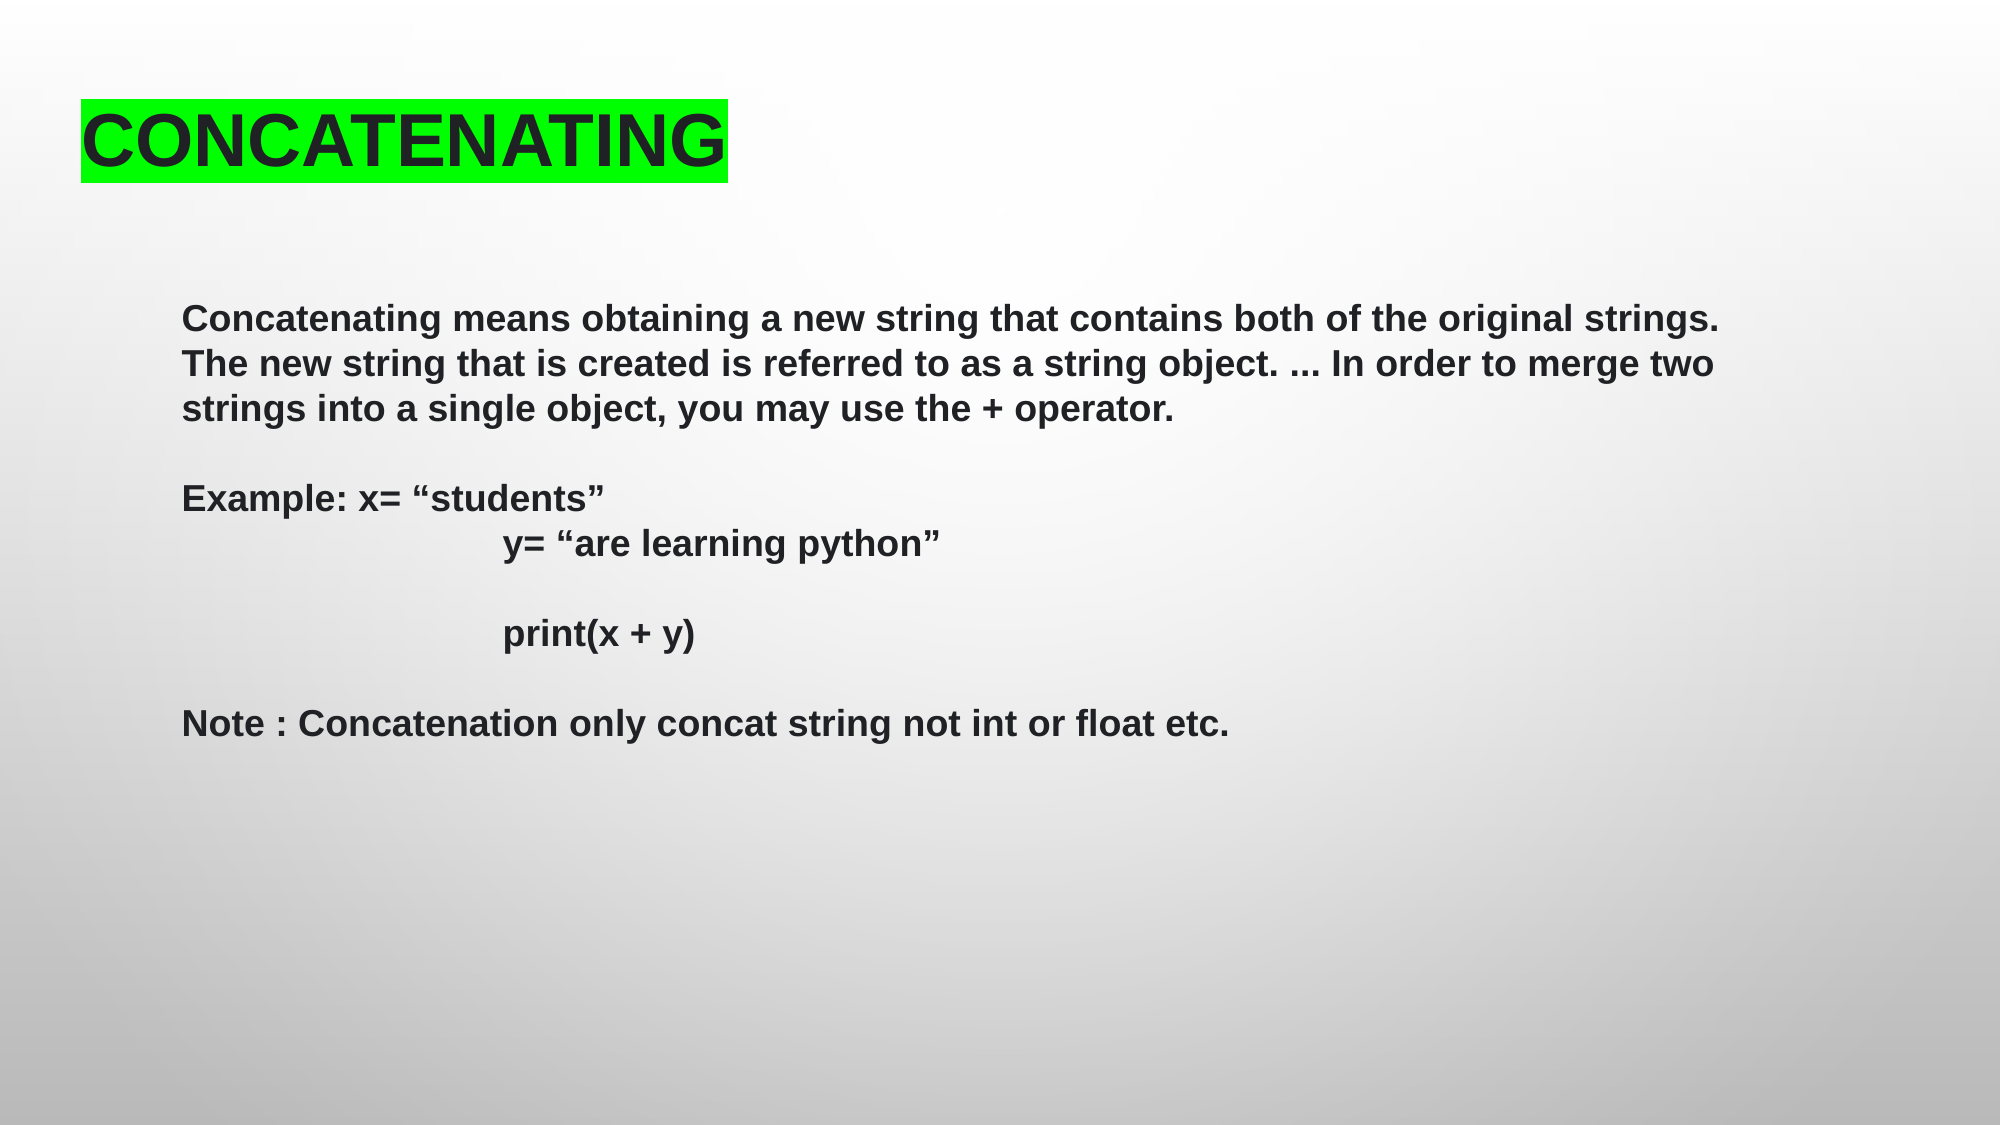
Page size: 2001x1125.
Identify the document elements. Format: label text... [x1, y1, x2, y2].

picture [0, 0, 2000, 1125]
text_box Concatenating means obtaining a new string that contains both of the original strings. The new string that is created is referred to as a string object. ... In order to merge two strings into a single object, you may use the + operator. Example: x= “students” y= “are learning python” print(x + y) Note : Concatenation only concat string not int or float etc. [166, 286, 1767, 751]
title Concatenating [66, 57, 1767, 228]
